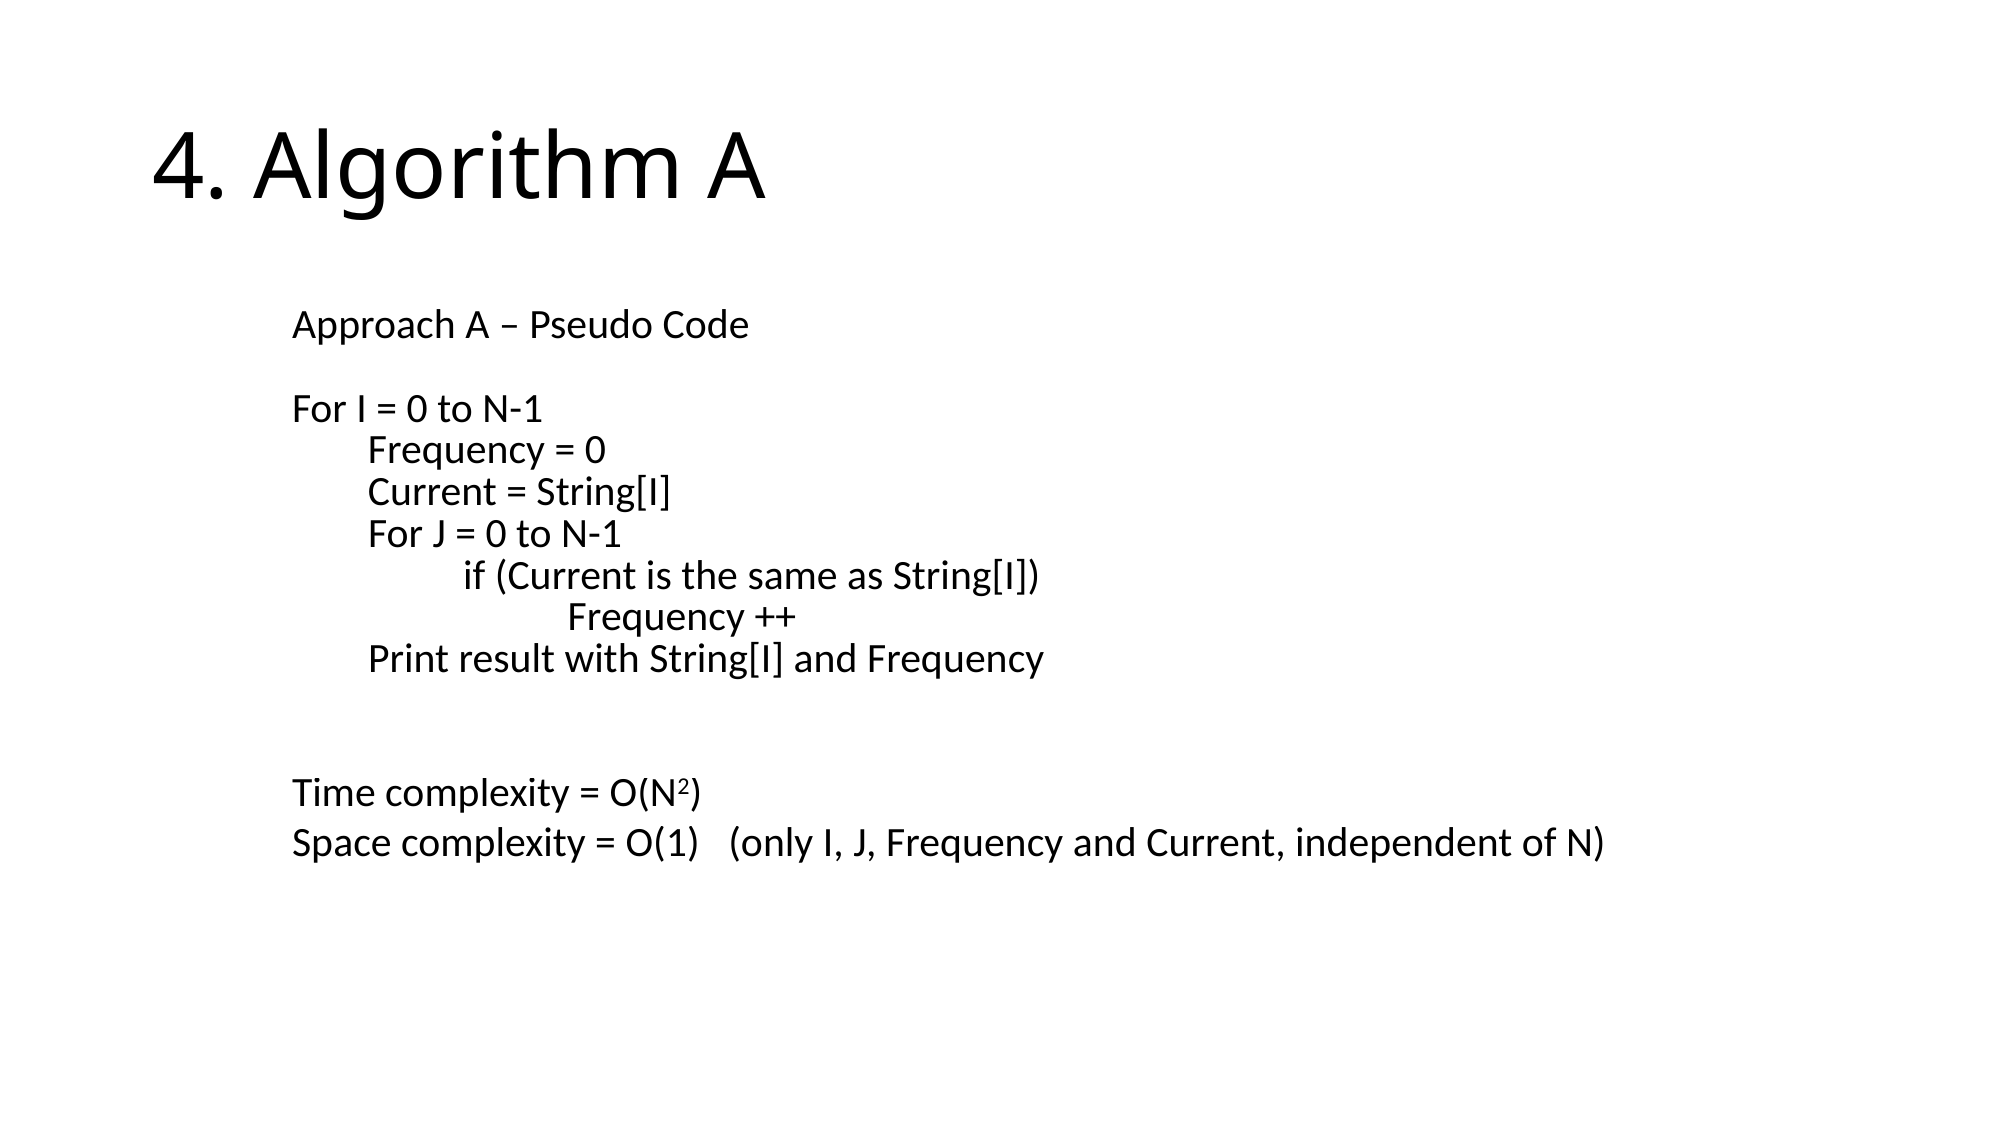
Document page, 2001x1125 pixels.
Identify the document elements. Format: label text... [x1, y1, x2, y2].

table_cell Time complexity = O(N2) [282, 778, 1676, 824]
table_header Approach A – Pseudo Code For I = 0 to N-1 Frequency = 0 Current = String[I] For J = 0 to N-1 if (Current is the same as String[I]) Frequency ++ Print result with String[I] and Frequency [282, 308, 1676, 773]
title 4. Algorithm A [137, 59, 1863, 278]
table_cell Space complexity = O(1) (only I, J, Frequency and Current, independent of N) [282, 826, 1676, 874]
